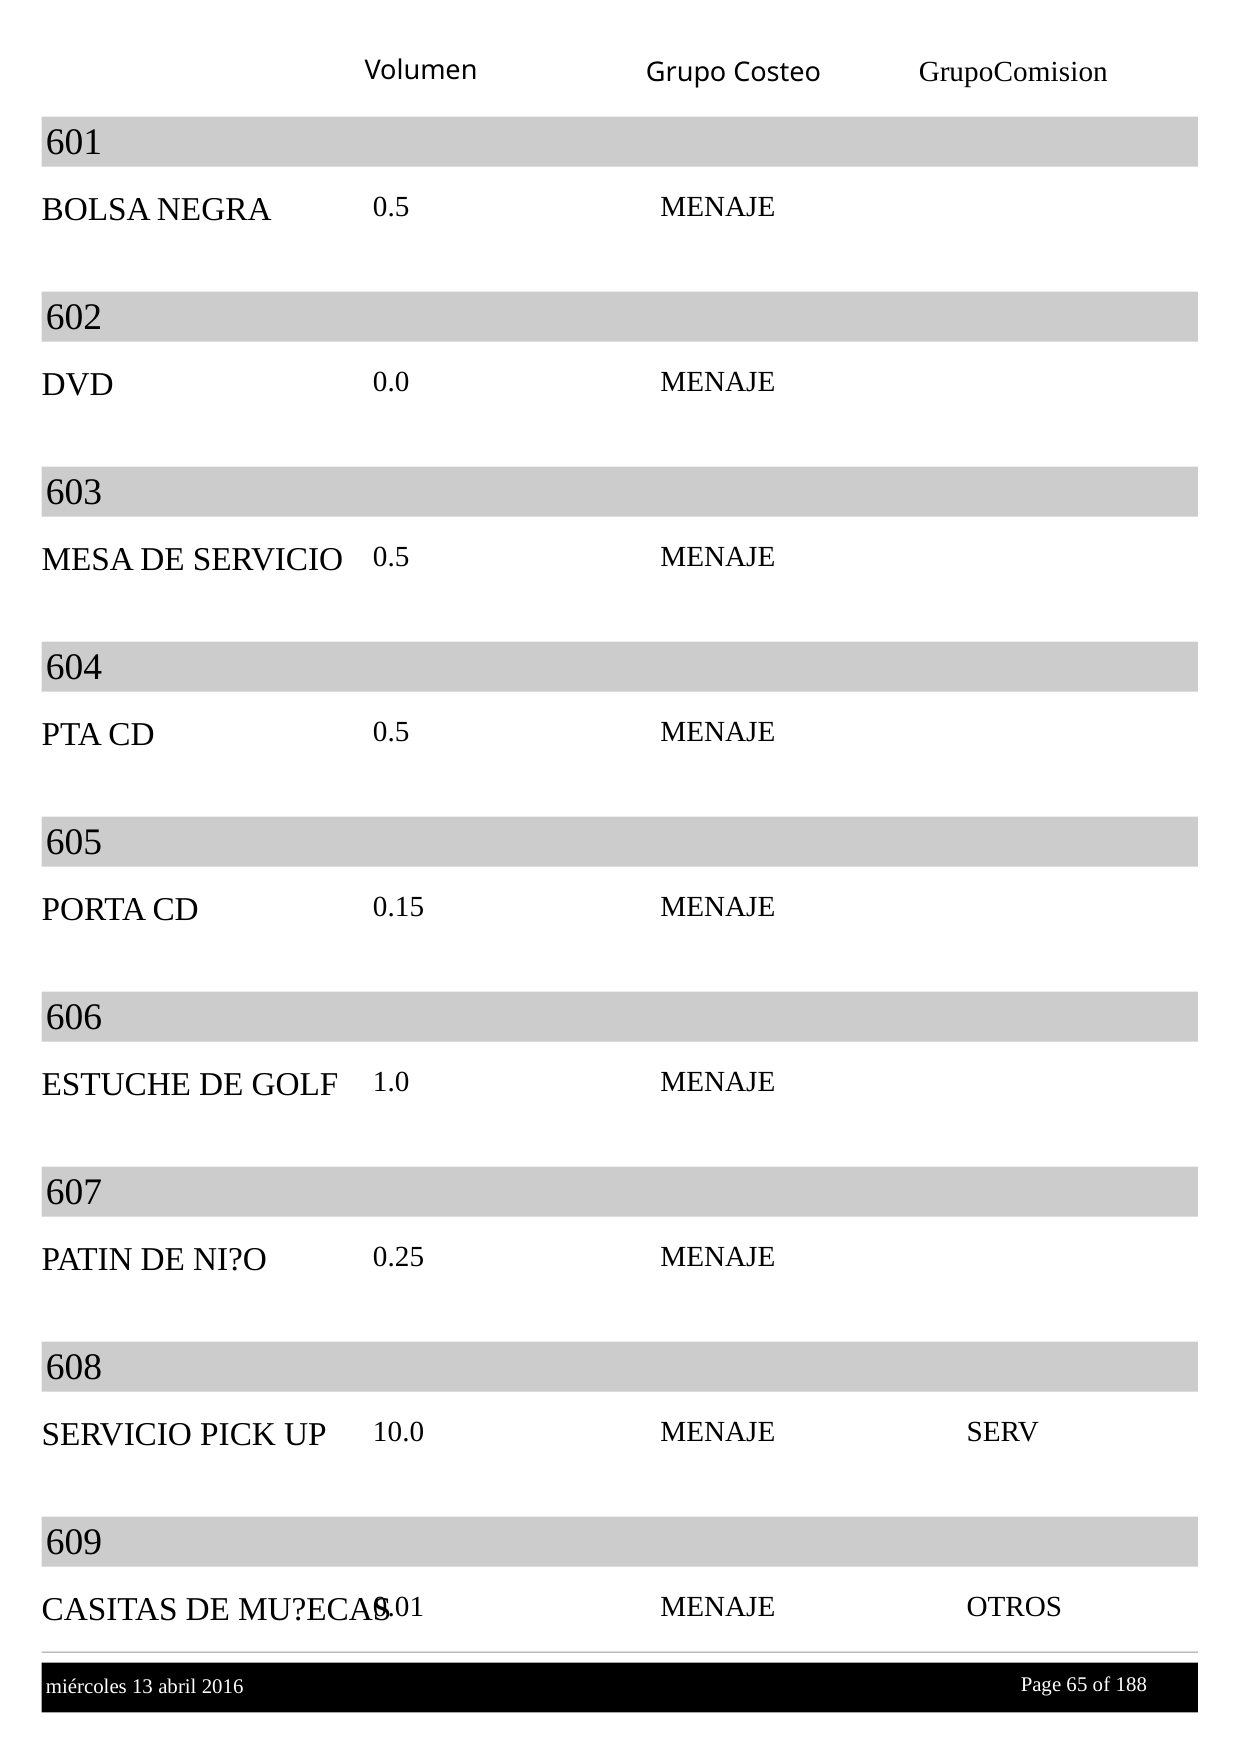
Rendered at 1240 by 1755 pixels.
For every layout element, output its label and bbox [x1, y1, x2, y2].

text_box [41, 1237, 1198, 1292]
text_box [41, 1587, 1198, 1642]
text_box [41, 1412, 1198, 1467]
text_box [41, 291, 1198, 342]
text_box [41, 1341, 1198, 1392]
text_box [41, 712, 1198, 767]
text_box [918, 52, 1150, 90]
text_box [41, 1516, 1198, 1567]
text_box [645, 54, 855, 96]
text_box [41, 816, 1198, 867]
text_box [41, 641, 1198, 692]
text_box [41, 537, 1198, 592]
text_box [41, 887, 1198, 942]
text_box [41, 362, 1198, 417]
text_box [41, 116, 1198, 167]
text_box [41, 187, 1198, 242]
text_box [364, 52, 573, 94]
text_box [41, 1662, 1198, 1713]
text_box [41, 466, 1198, 517]
text_box [41, 991, 1198, 1042]
text_box [41, 1166, 1198, 1217]
text_box [41, 1062, 1198, 1117]
